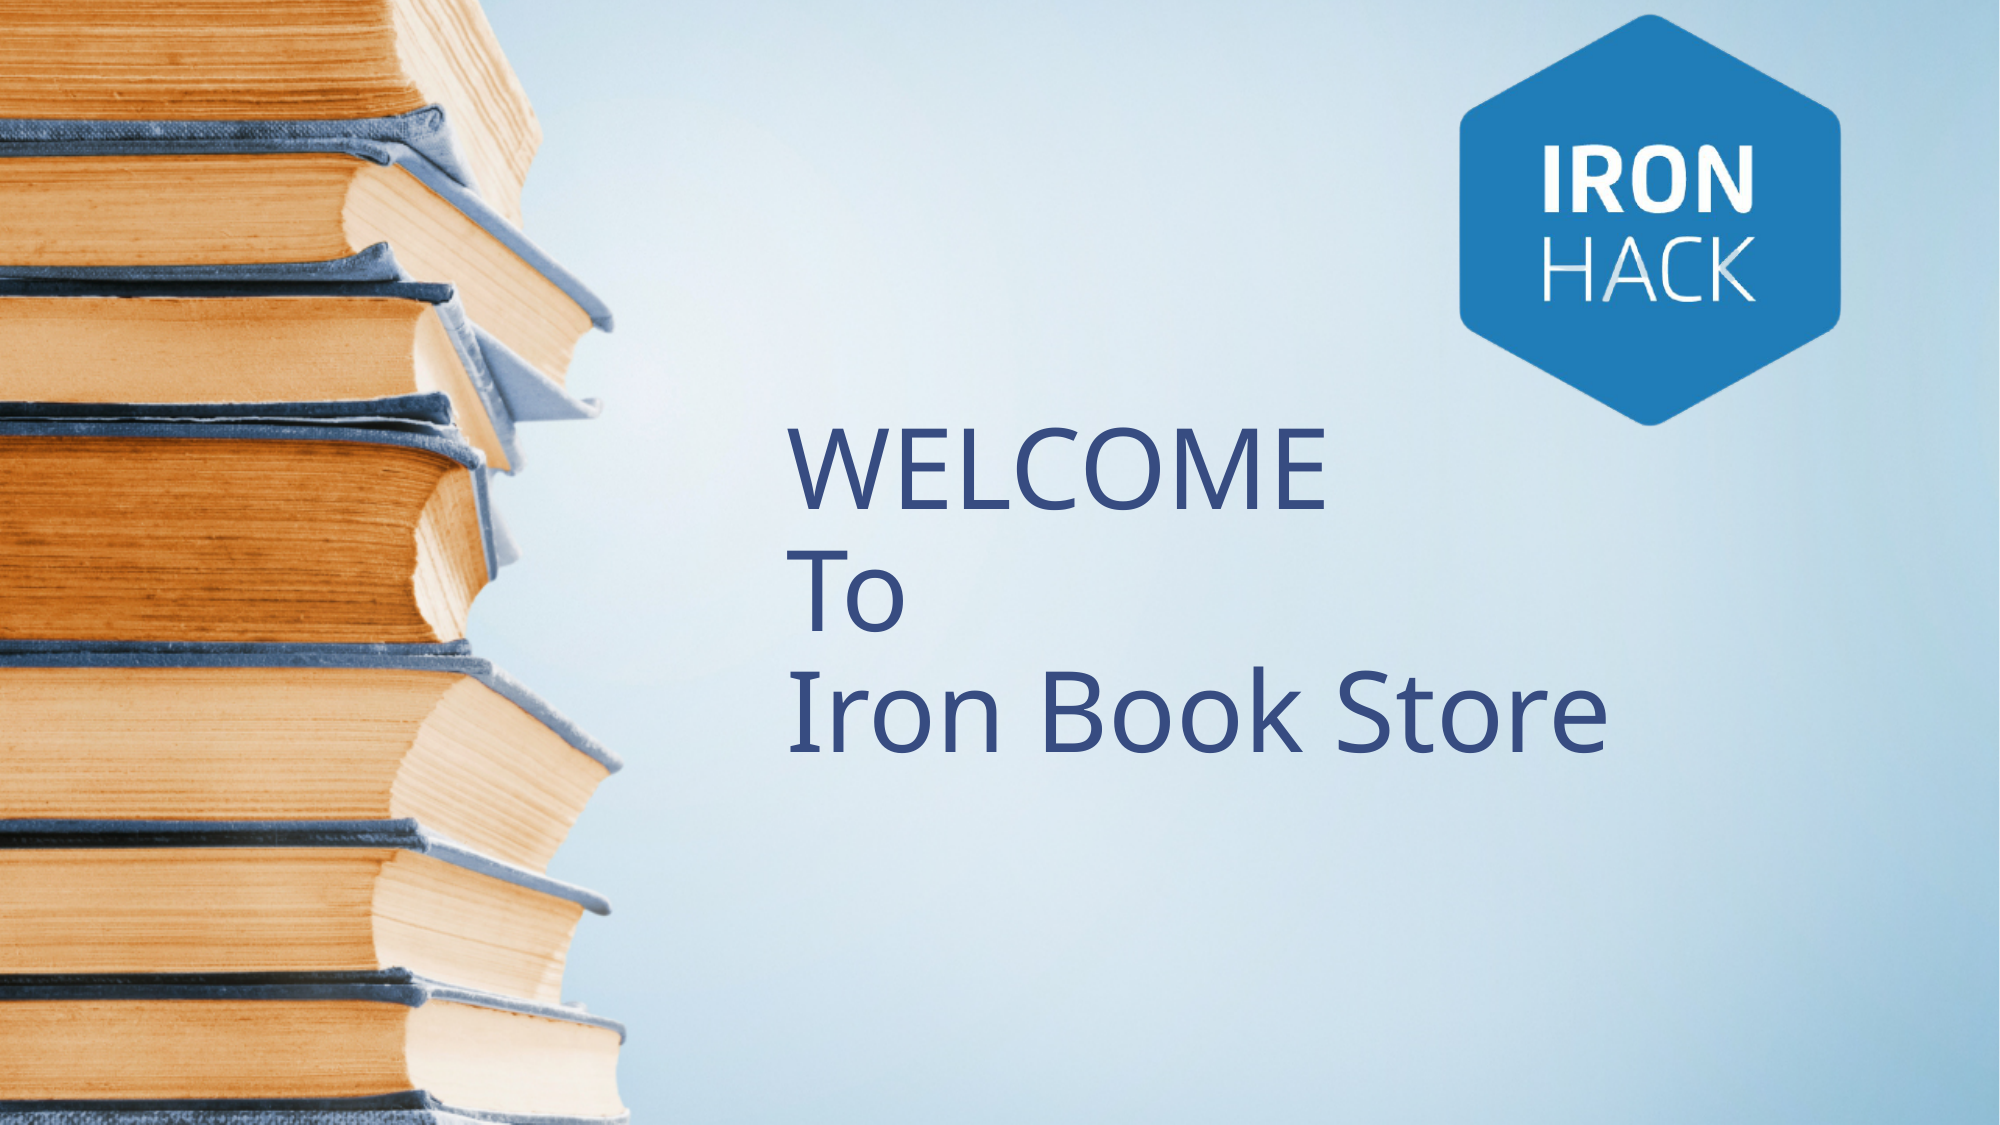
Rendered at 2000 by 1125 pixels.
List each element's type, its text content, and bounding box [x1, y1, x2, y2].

title WELCOME To Iron Book Store [766, 245, 1917, 787]
picture [0, 0, 2000, 1125]
